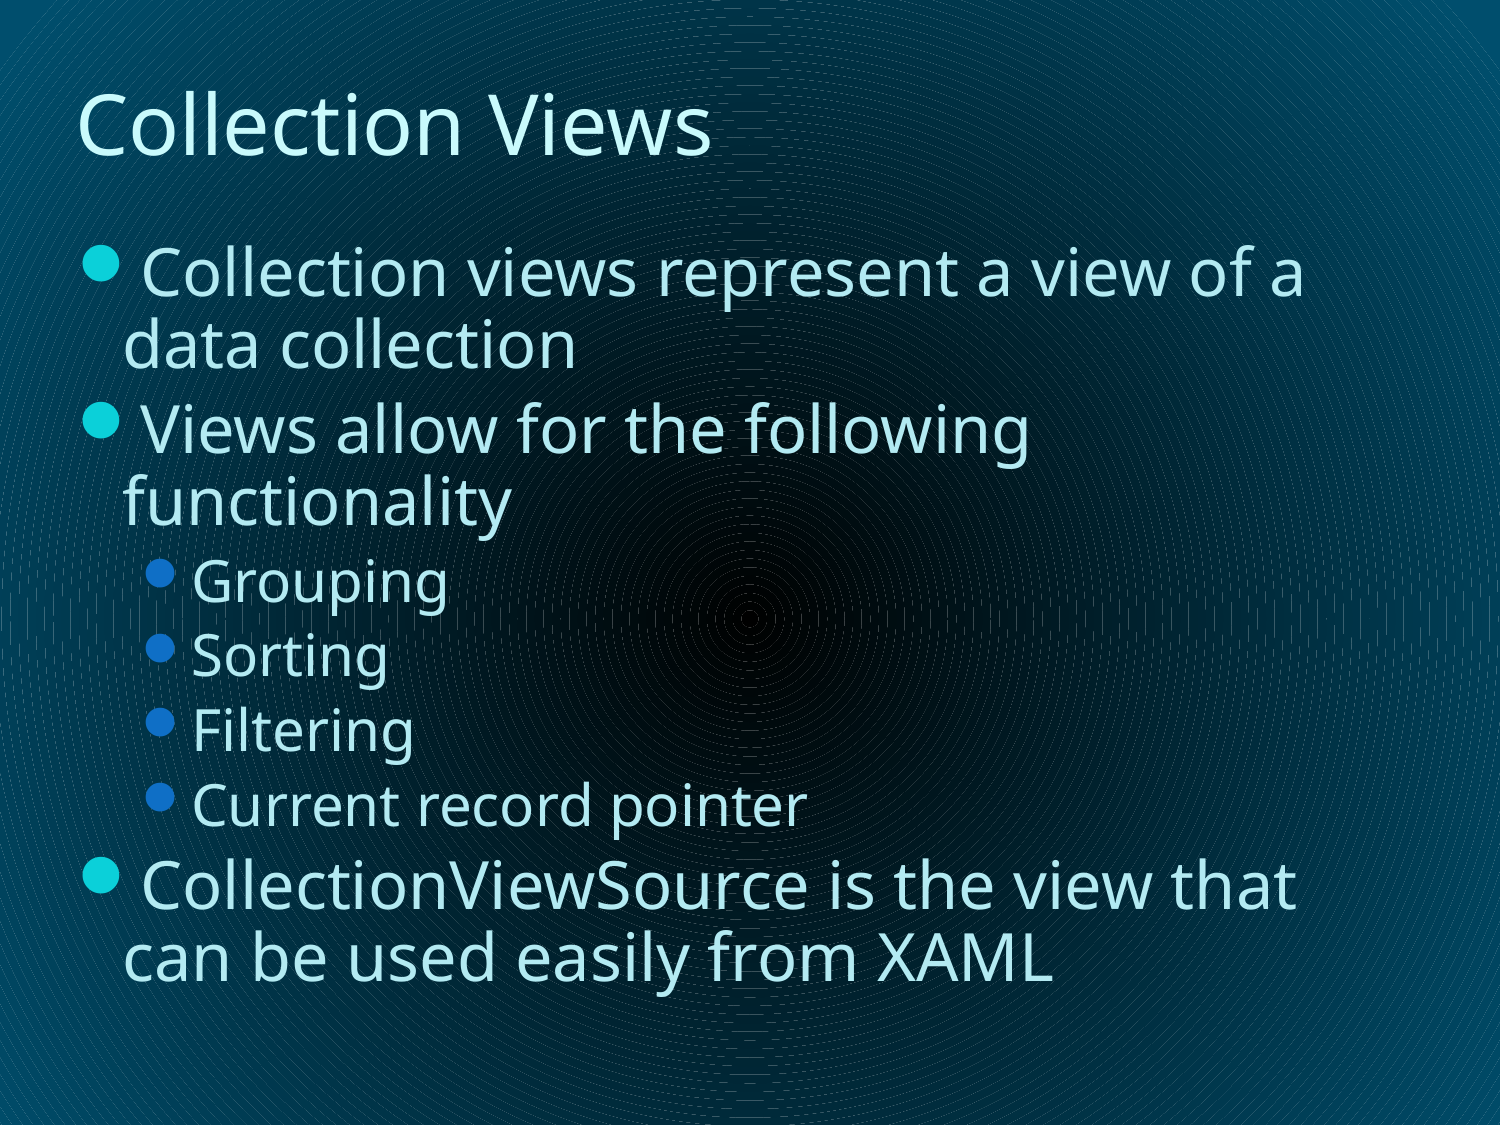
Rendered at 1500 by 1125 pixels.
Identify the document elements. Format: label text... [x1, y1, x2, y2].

title Collection Views [75, 62, 1425, 172]
list Collection views represent a view of a data collection Views allow for the following functionality Grouping Sorting Filtering Current record pointer CollectionViewSource is the view that can be used easily from XAML [62, 231, 1438, 1028]
